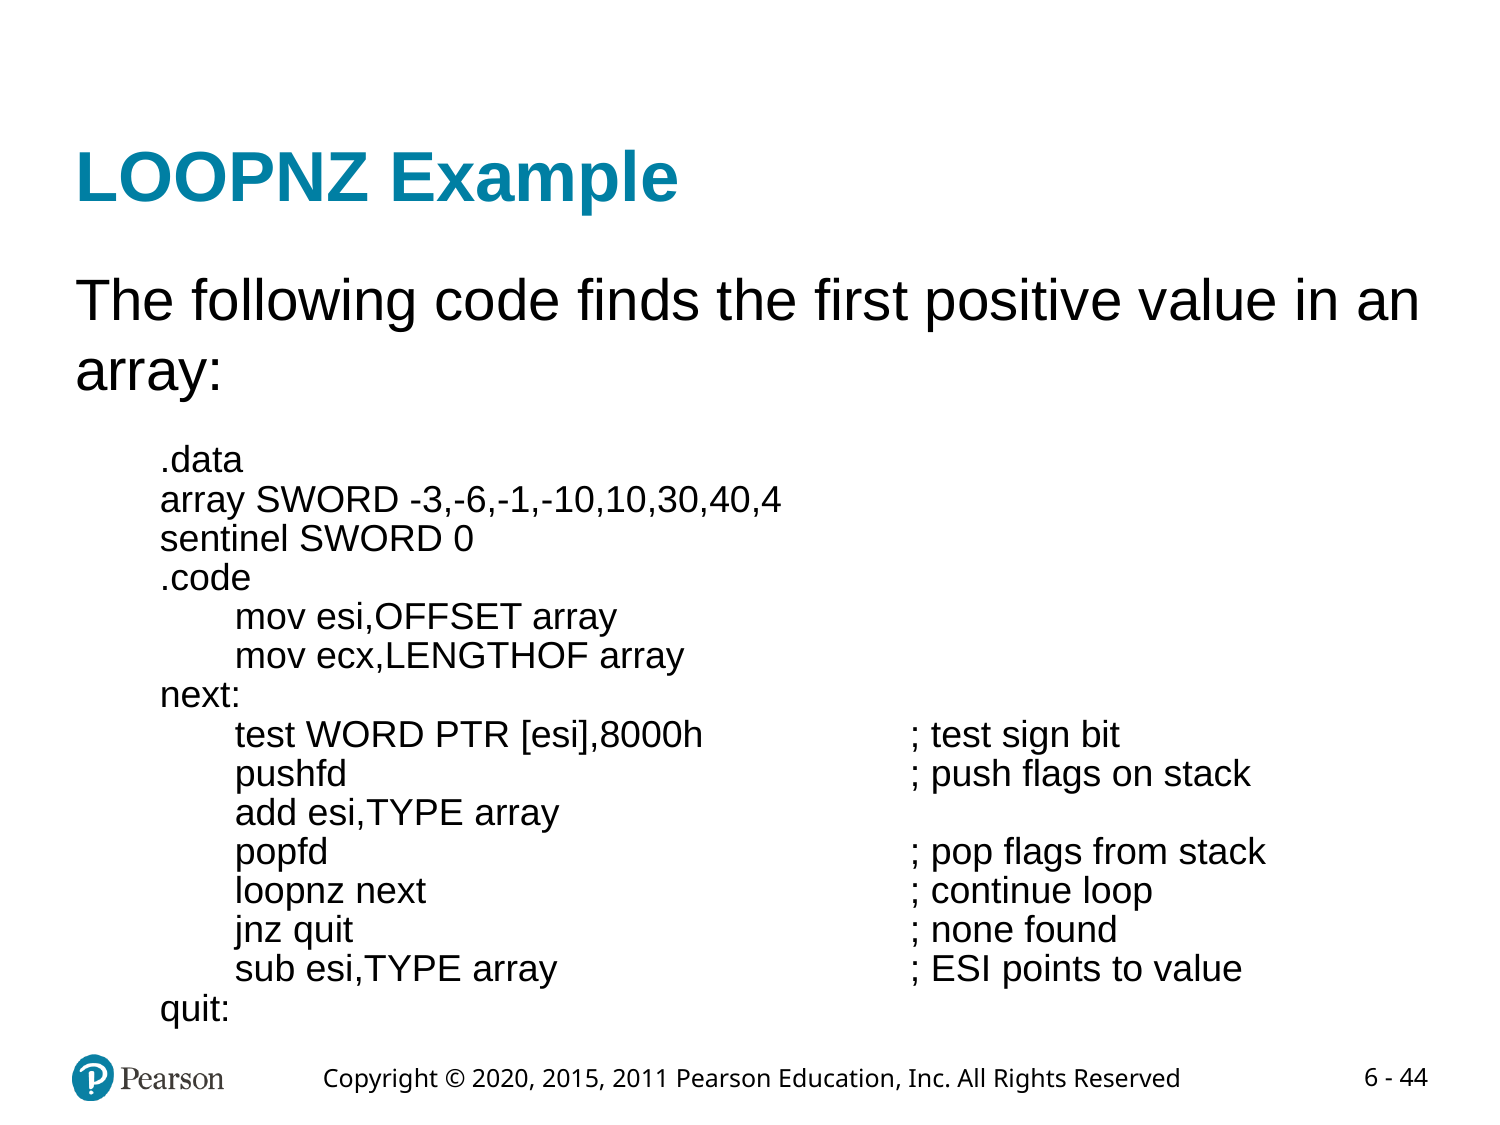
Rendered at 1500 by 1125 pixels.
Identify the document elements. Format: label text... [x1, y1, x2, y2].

picture [72, 1054, 89, 1072]
title LOOPNZ Example [75, 35, 1425, 216]
picture [99, 1054, 224, 1101]
picture [81, 1064, 107, 1089]
list The following code finds the first positive value in an array: [75, 262, 1425, 413]
picture [72, 1087, 83, 1101]
text_box .data array SWORD -3,-6,-1,-10,10,30,40,4 sentinel SWORD 0 .code mov esi,OFFSET array mov ecx,LENGTHOF array next: test WORD PTR [esi],8000h ; test sign bit pushfd ; push flags on stack add esi,TYPE array popfd ; pop flags from stack loopnz next ; continue loop jnz quit ; none found sub esi,TYPE array ; ESI points to value quit: [137, 425, 1400, 1050]
